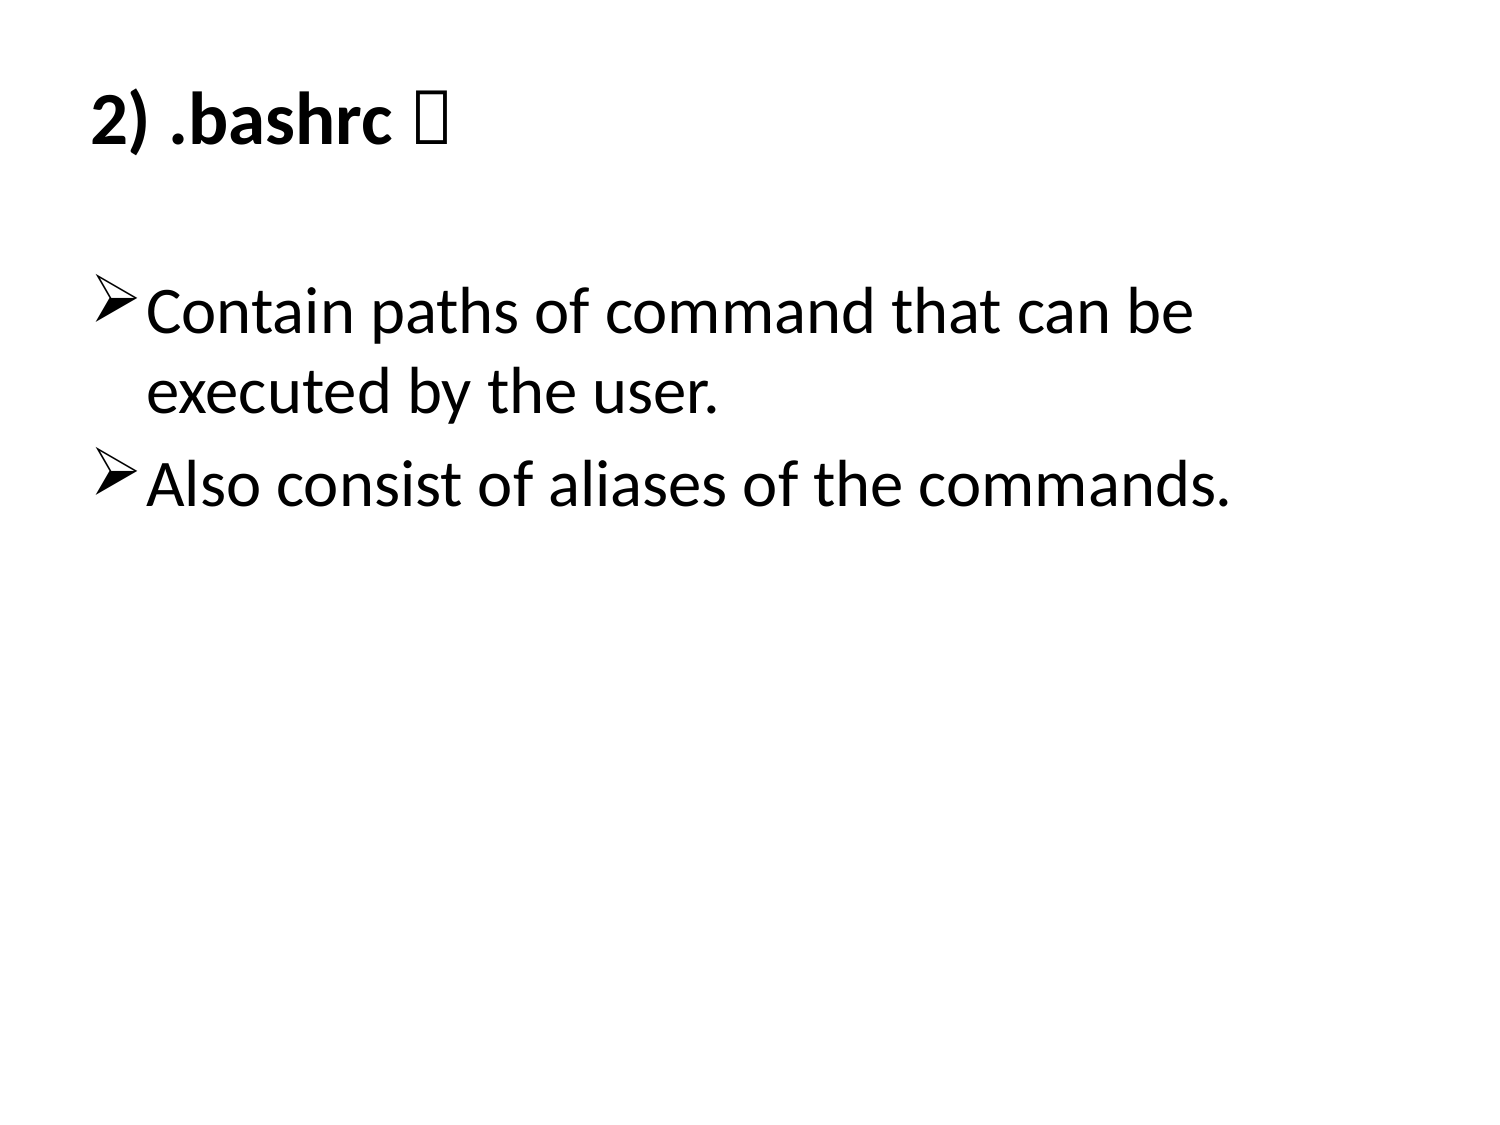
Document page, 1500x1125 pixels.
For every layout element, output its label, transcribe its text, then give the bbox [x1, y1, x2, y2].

list 2) .bashrc  Contain paths of command that can be executed by the user. Also consist of aliases of the commands. [75, 62, 1425, 1063]
